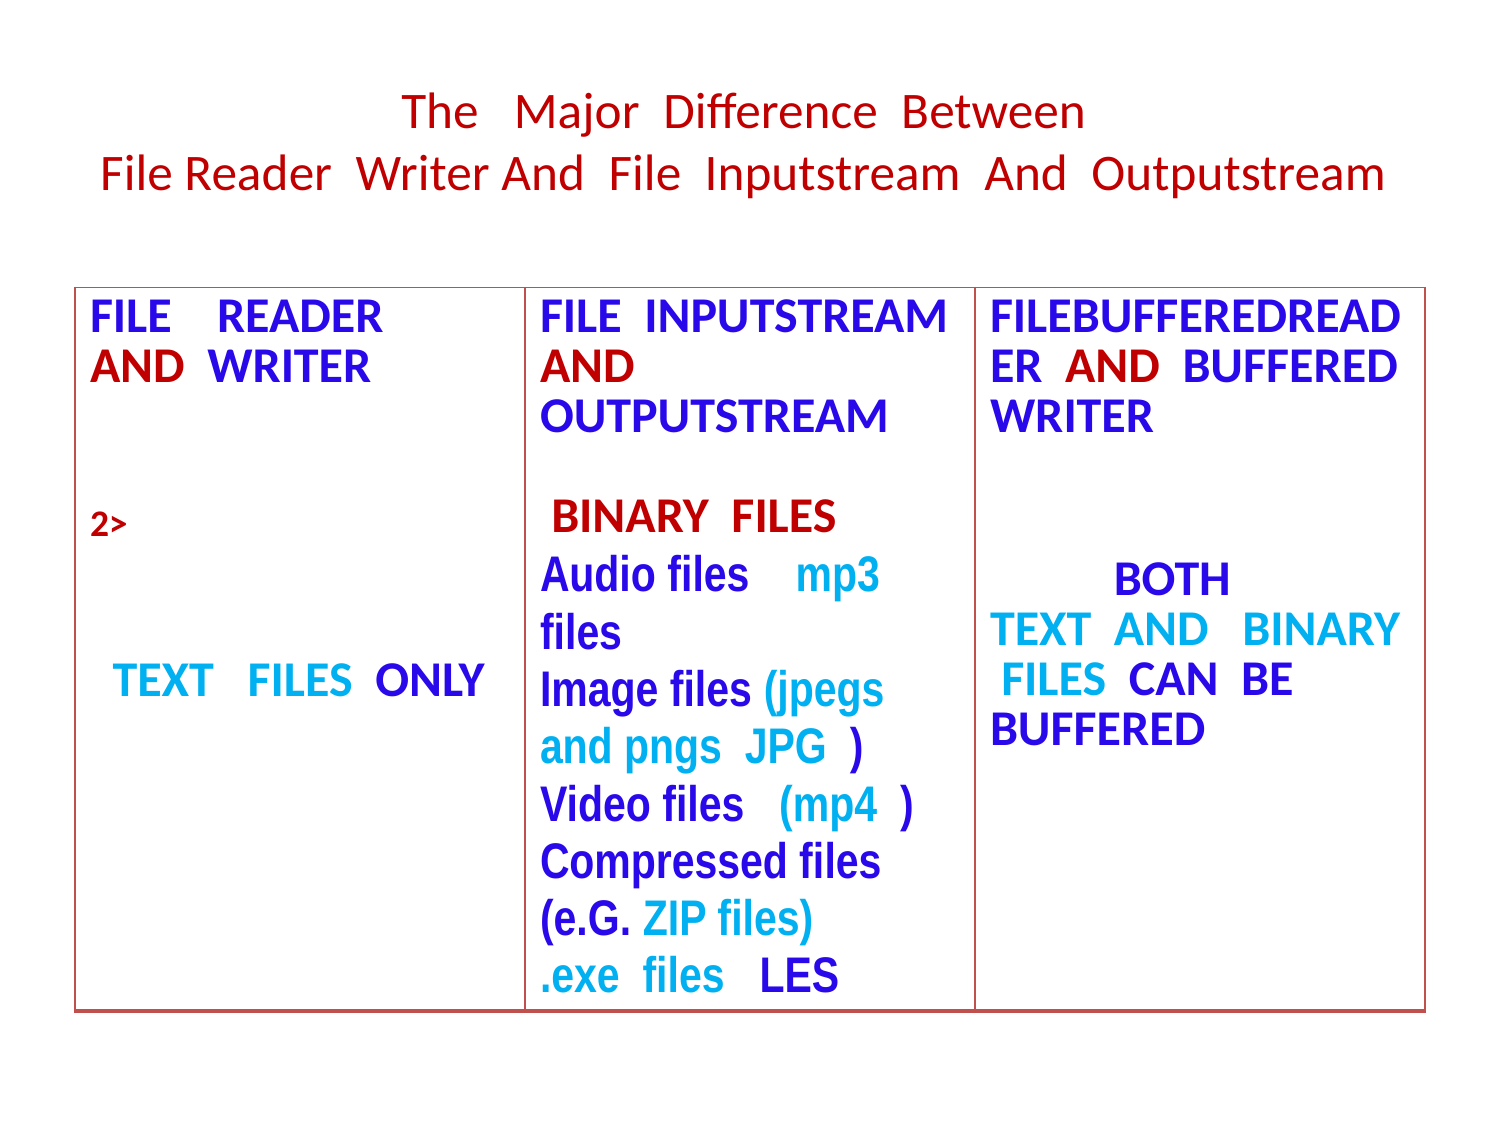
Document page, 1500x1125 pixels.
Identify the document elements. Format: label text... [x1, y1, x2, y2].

title The Major Difference Between File Reader Writer And File Inputstream And Outputstream [75, 45, 1425, 233]
table_header FILE READER AND WRITER 2> TEXT FILES ONLY [76, 288, 524, 1009]
table_header FILEBUFFEREDREADER AND BUFFERED WRITER BOTH TEXT AND BINARY FILES CAN BE BUFFERED [976, 288, 1424, 1009]
table_header FILE INPUTSTREAM AND OUTPUTSTREAM BINARY FILES Audio files mp3 files Image files (jpegs and pngs JPG ) Video files (mp4 ) Compressed files (e.G. ZIP files) .exe files LES [526, 288, 974, 1009]
